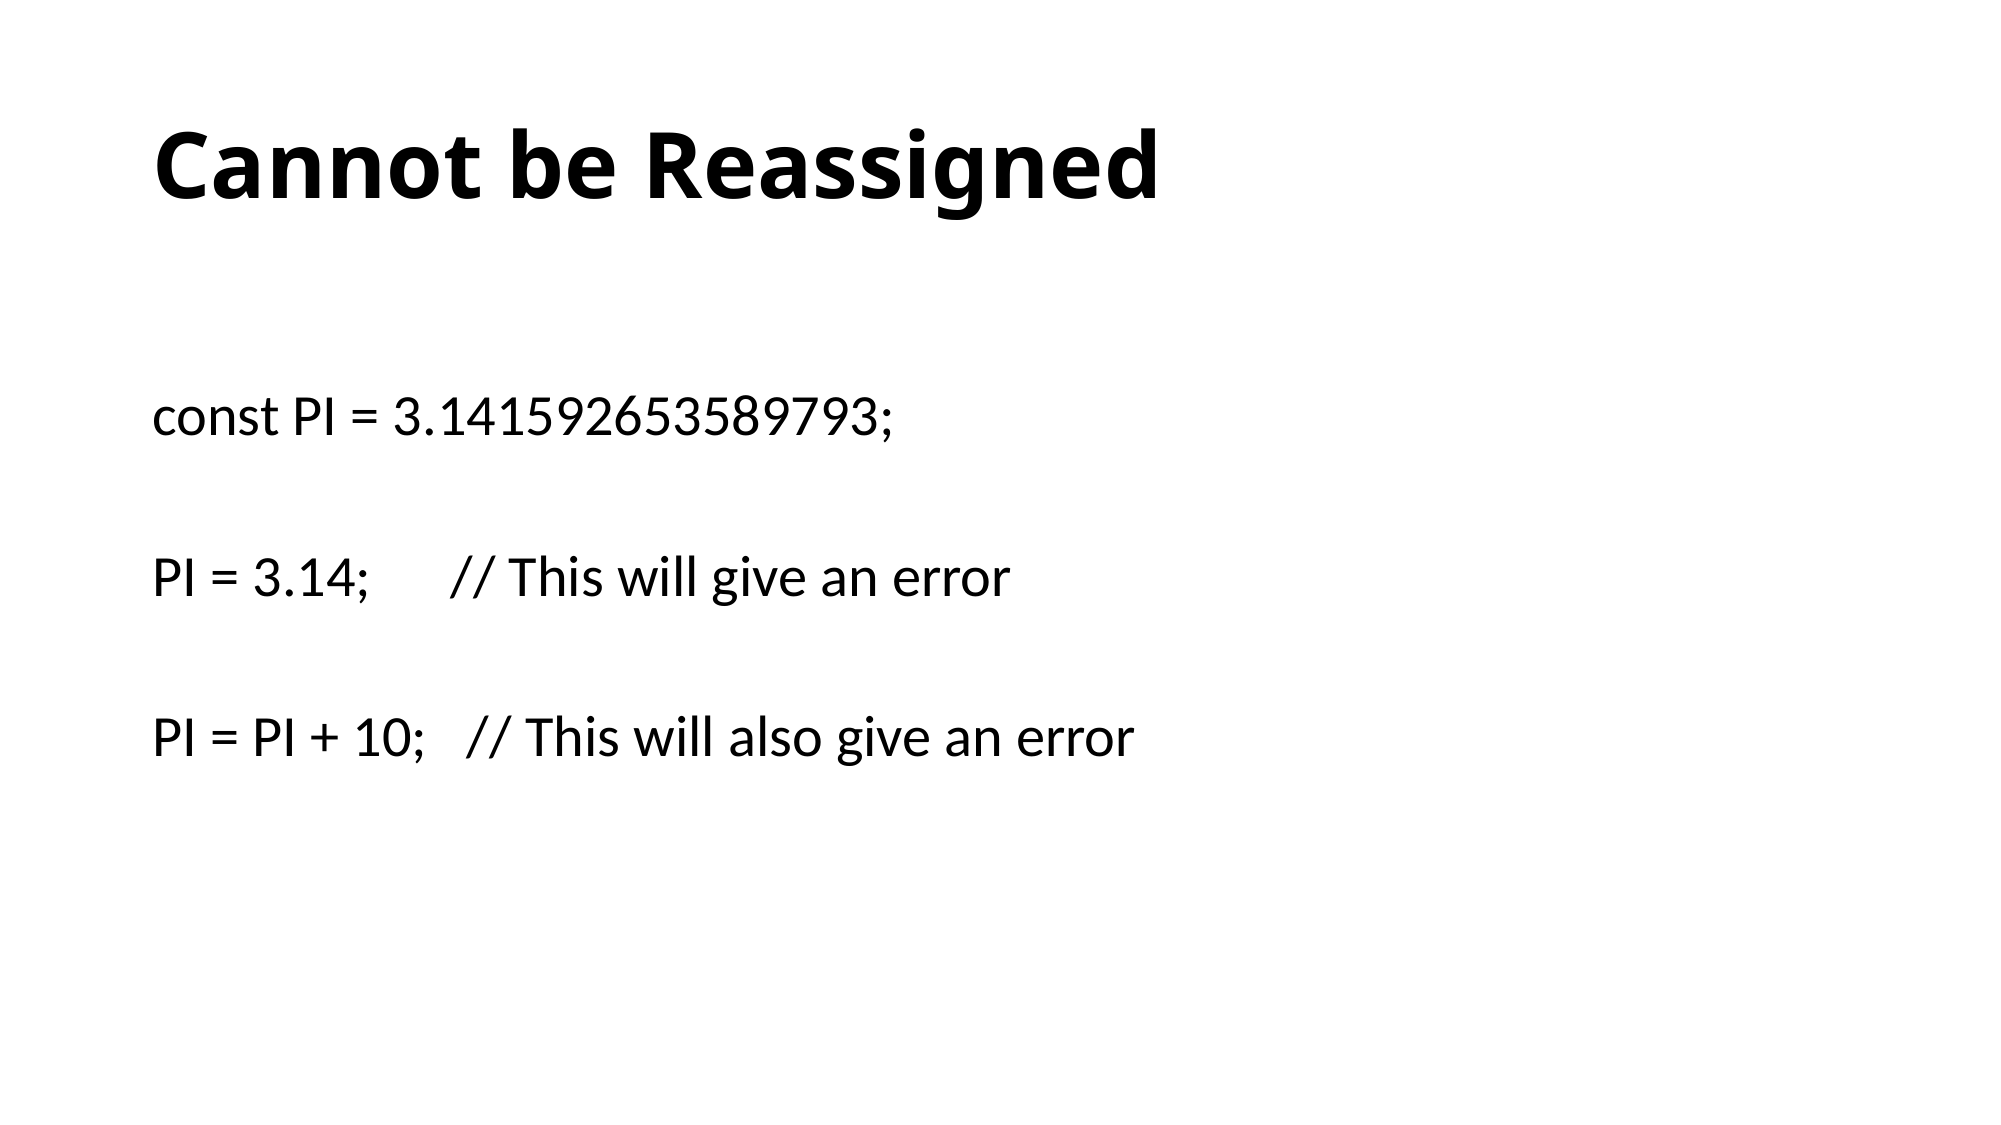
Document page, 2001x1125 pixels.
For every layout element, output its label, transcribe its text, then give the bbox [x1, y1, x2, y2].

title Cannot be Reassigned [137, 59, 1863, 278]
list const PI = 3.141592653589793; PI = 3.14; // This will give an error PI = PI + 10; // This will also give an error [137, 299, 1863, 1014]
